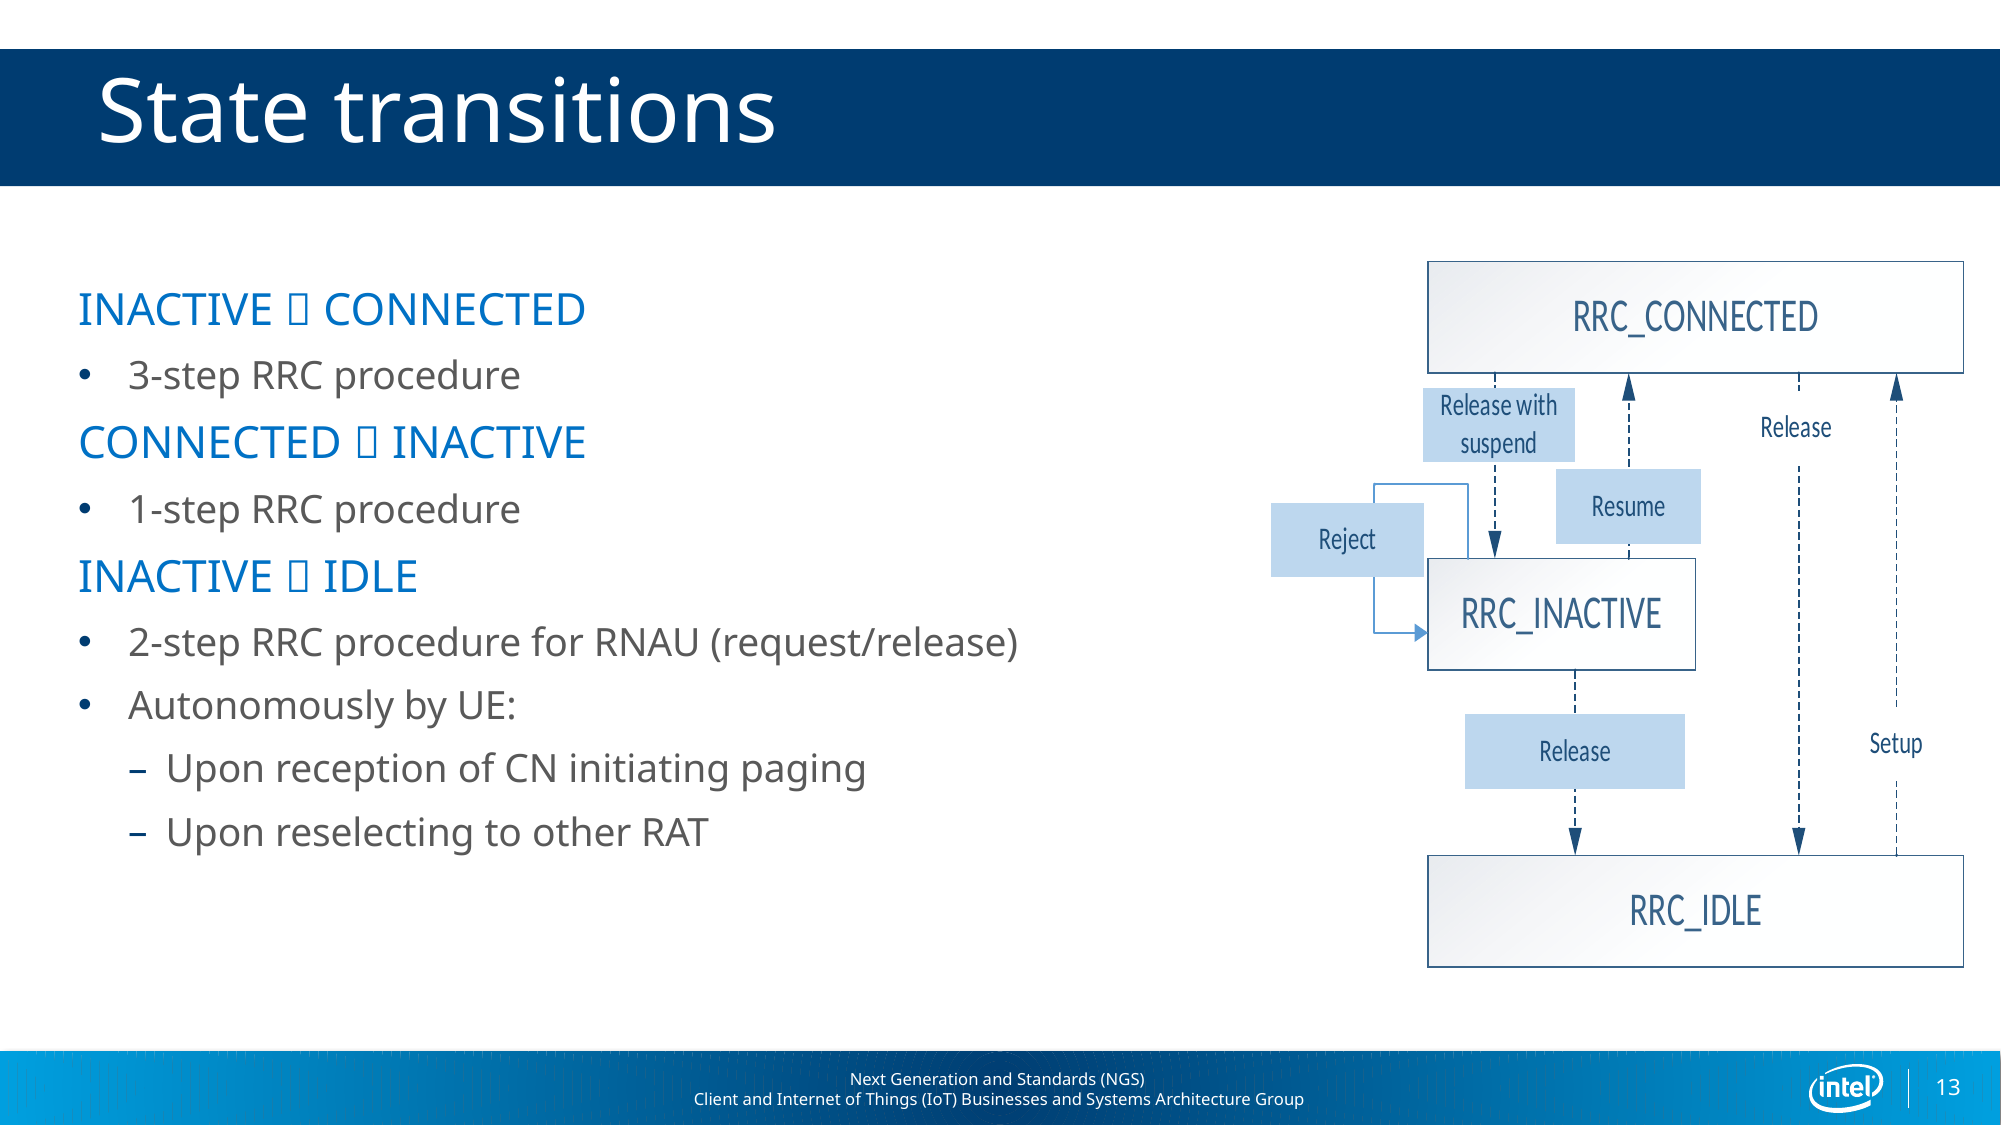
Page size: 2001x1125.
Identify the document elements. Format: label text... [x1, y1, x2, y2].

title State transitions [97, 74, 1923, 161]
list INACTIVE  CONNECTED 3-step RRC procedure CONNECTED  INACTIVE 1-step RRC procedure INACTIVE  IDLE 2-step RRC procedure for RNAU (request/release) Autonomously by UE: Upon reception of CN initiating paging Upon reselecting to other RAT [78, 281, 1099, 985]
picture [1268, 257, 1970, 969]
slide_number 13 [1931, 1071, 1968, 1106]
